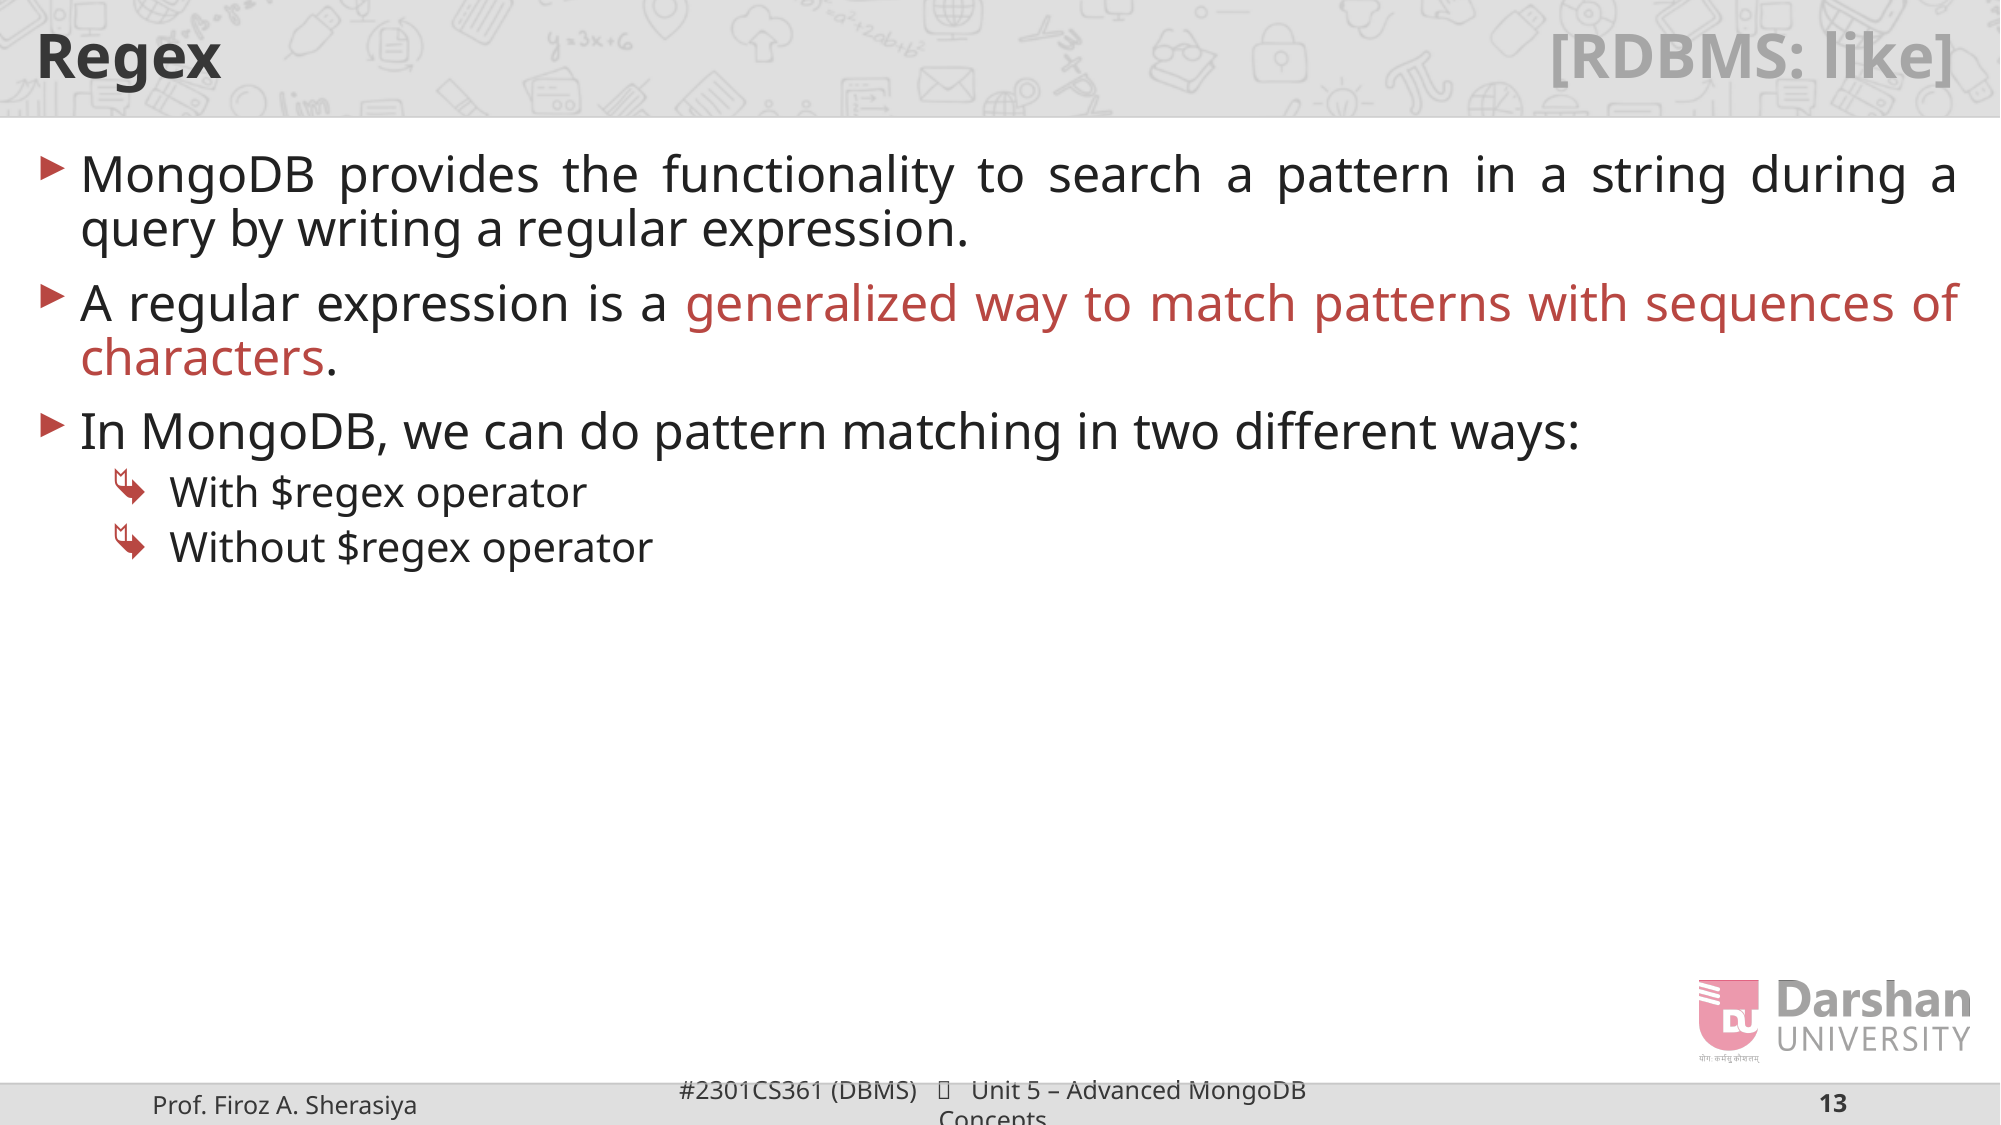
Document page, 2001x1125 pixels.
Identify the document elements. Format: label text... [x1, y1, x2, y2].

title Regex [RDBMS: like] [0, 0, 2000, 117]
list MongoDB provides the functionality to search a pattern in a string during a query by writing a regular expression. A regular expression is a generalized way to match patterns with sequences of characters. In MongoDB, we can do pattern matching in two different ways: With $regex operator Without $regex operator [21, 141, 1975, 1059]
